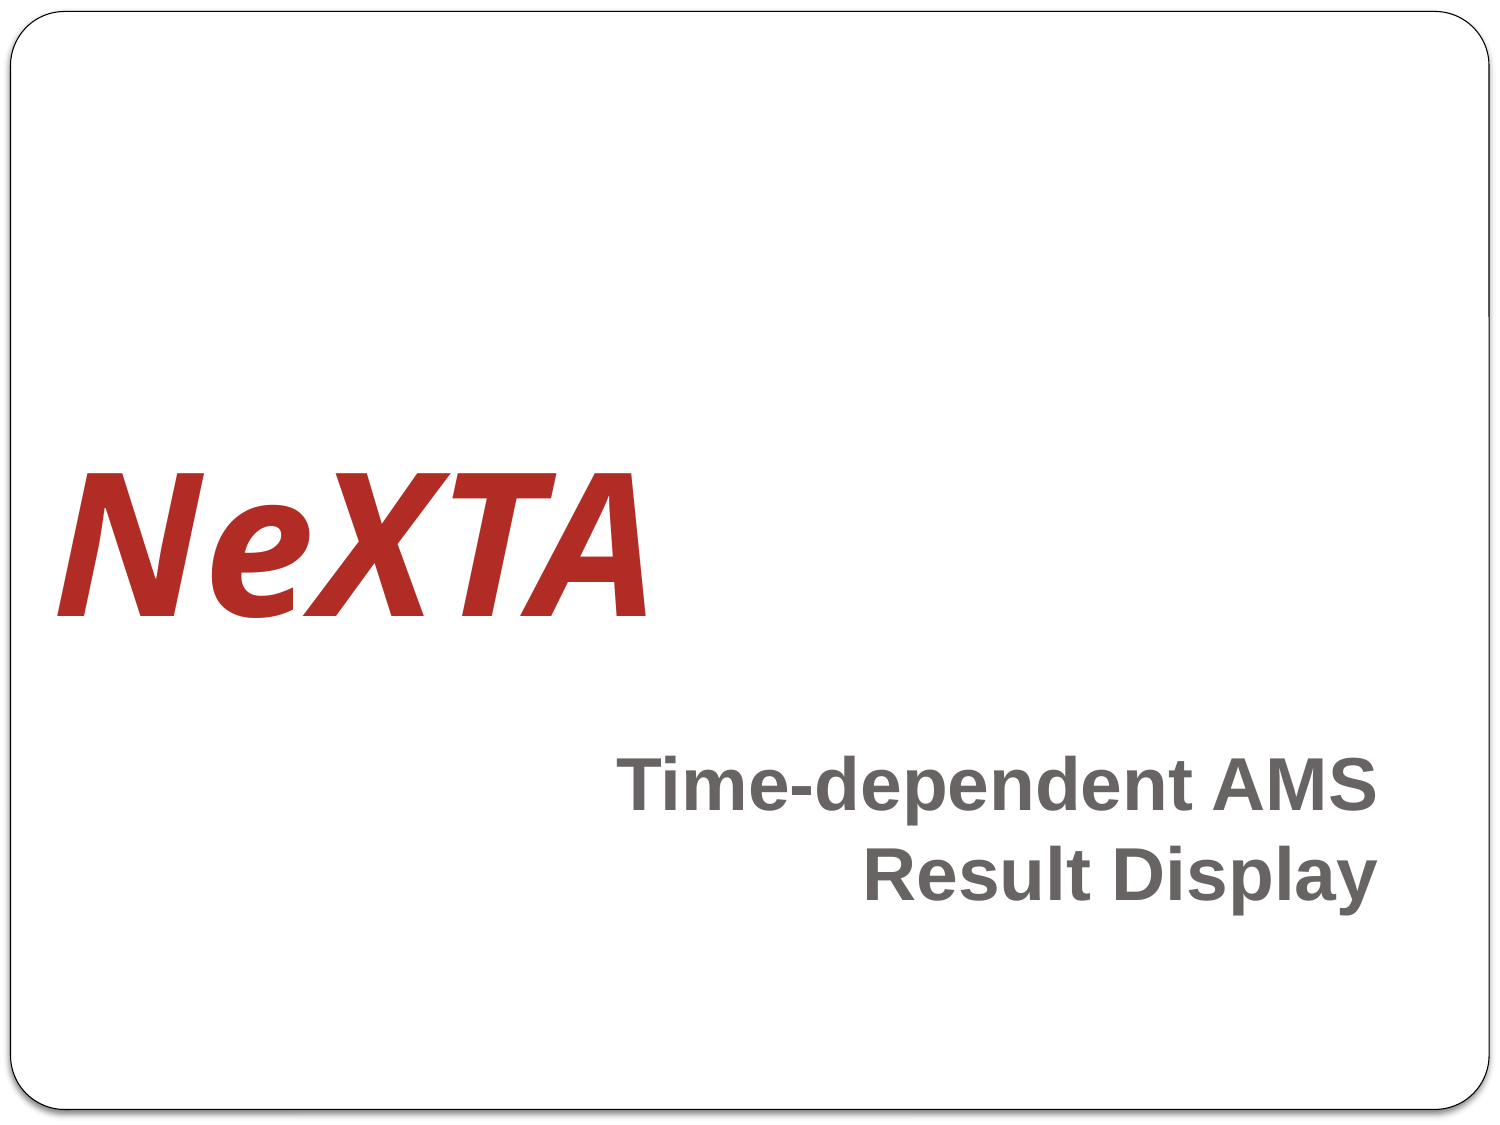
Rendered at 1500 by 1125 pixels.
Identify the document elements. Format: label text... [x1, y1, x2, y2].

title Time-dependent AMS Result Display [100, 727, 1394, 952]
